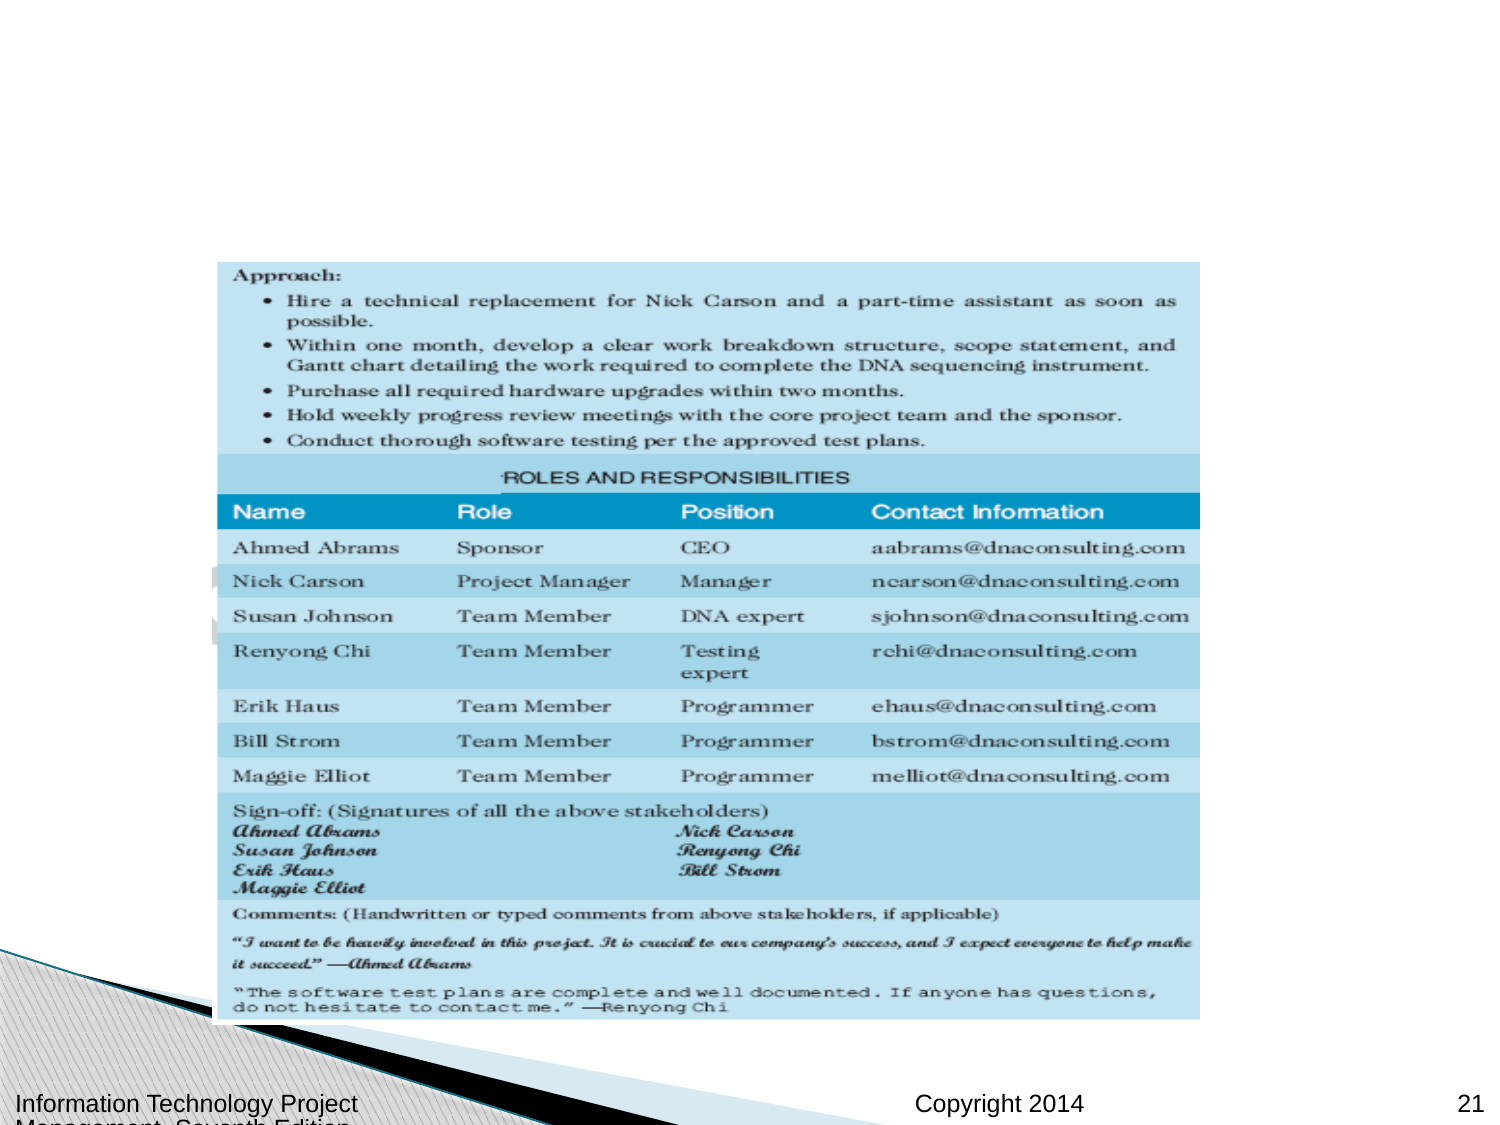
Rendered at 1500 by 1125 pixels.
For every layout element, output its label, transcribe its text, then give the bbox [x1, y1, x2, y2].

slide_number 21 [1408, 1065, 1500, 1125]
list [212, 262, 1201, 1026]
footer Information Technology Project Management, Seventh Edition [0, 1065, 388, 1125]
